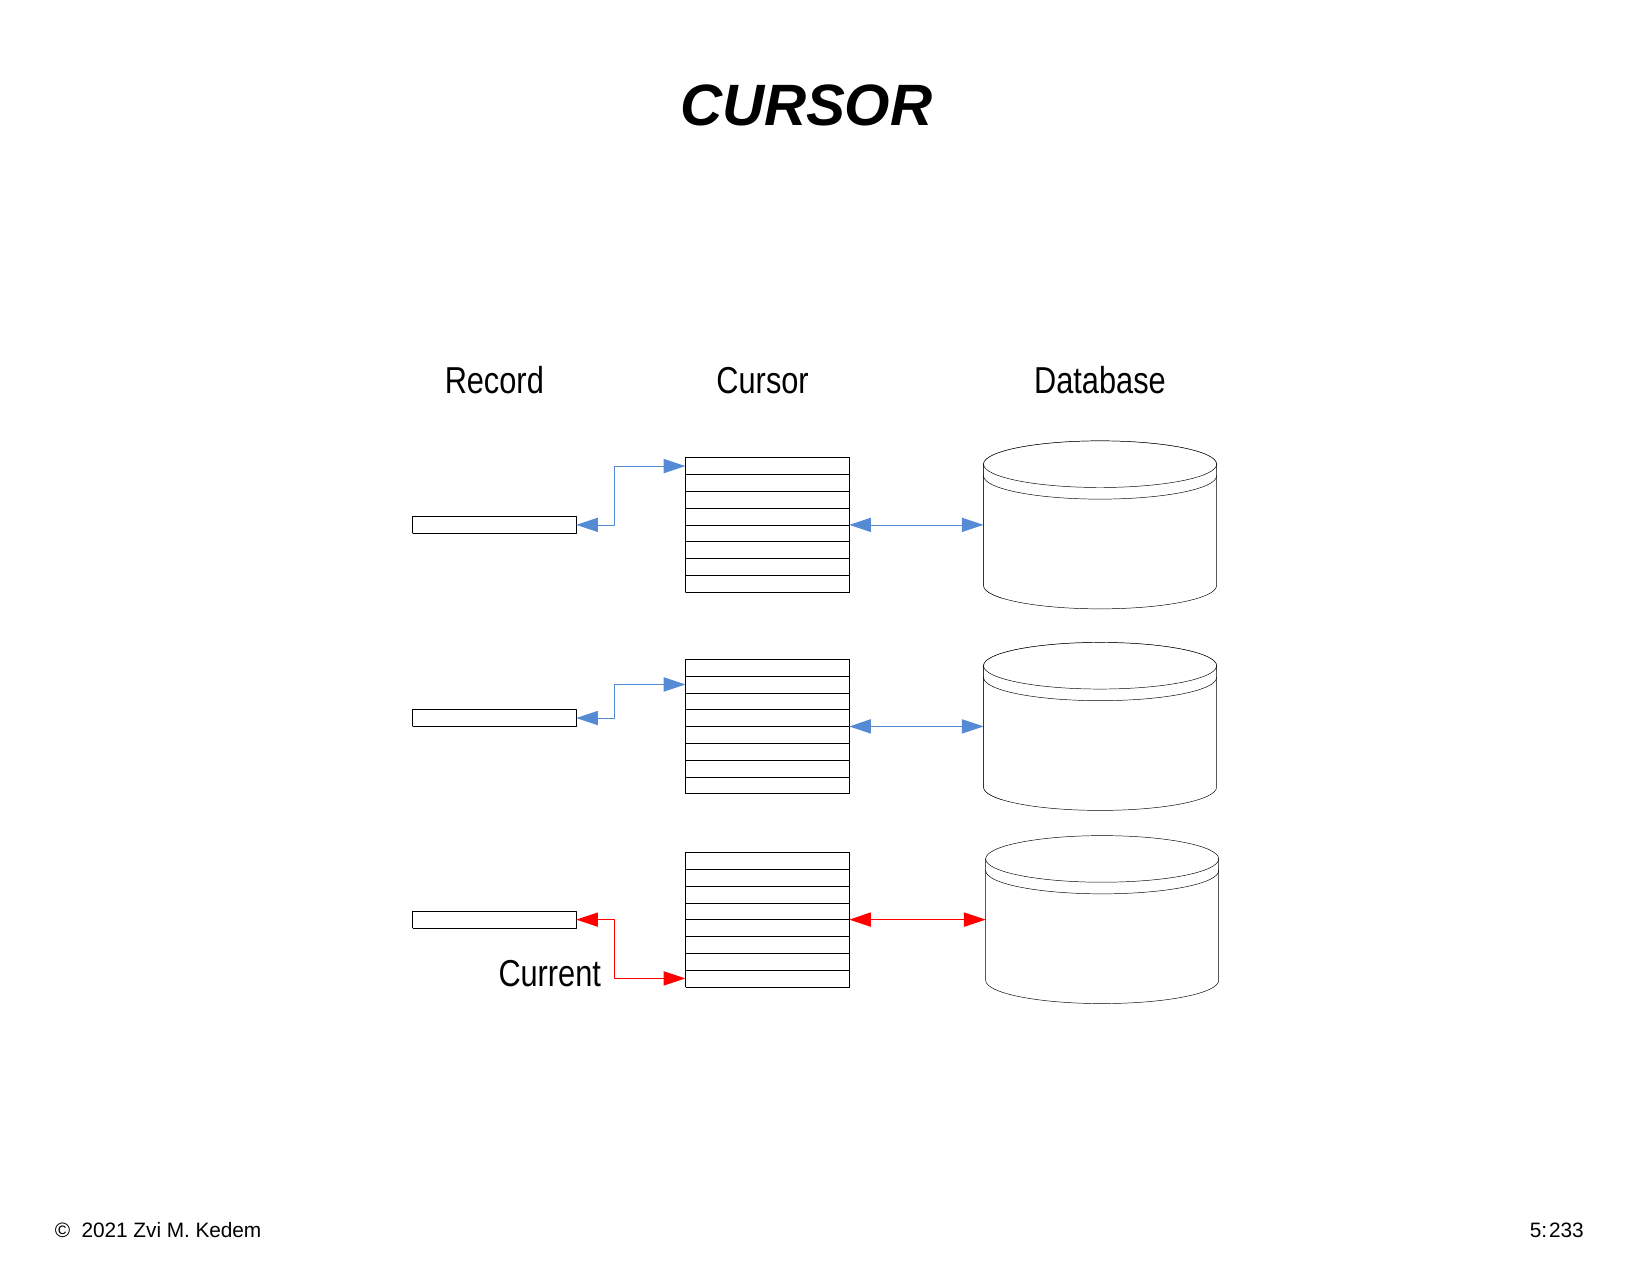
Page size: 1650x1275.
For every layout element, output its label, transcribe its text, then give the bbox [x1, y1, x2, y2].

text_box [409, 351, 1241, 1026]
title CURSOR [111, 36, 1501, 176]
